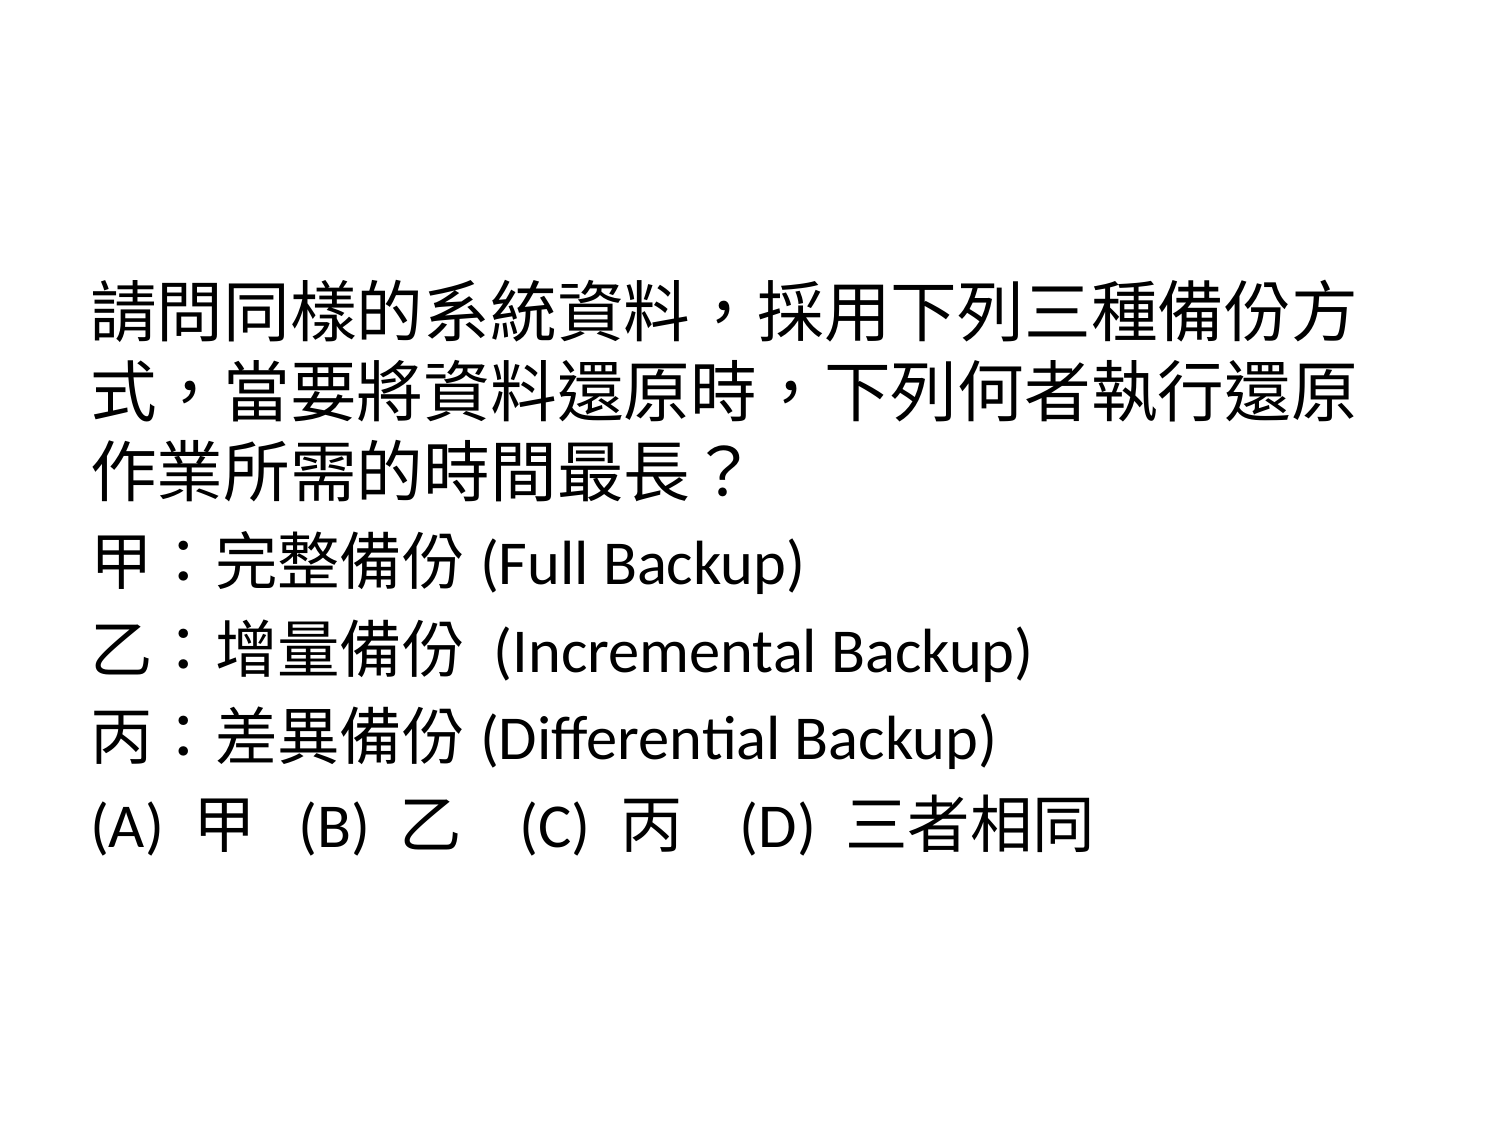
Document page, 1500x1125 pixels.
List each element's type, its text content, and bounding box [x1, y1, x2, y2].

list 請問同樣的系統資料，採用下列三種備份方式，當要將資料還原時，下列何者執行還原作業所需的時間最長？ 甲：完整備份(Full Backup) 乙：增量備份 (Incremental Backup) 丙：差異備份(Differential Backup) (A) 甲 (B) 乙 (C) 丙 (D) 三者相同 [75, 262, 1425, 1005]
